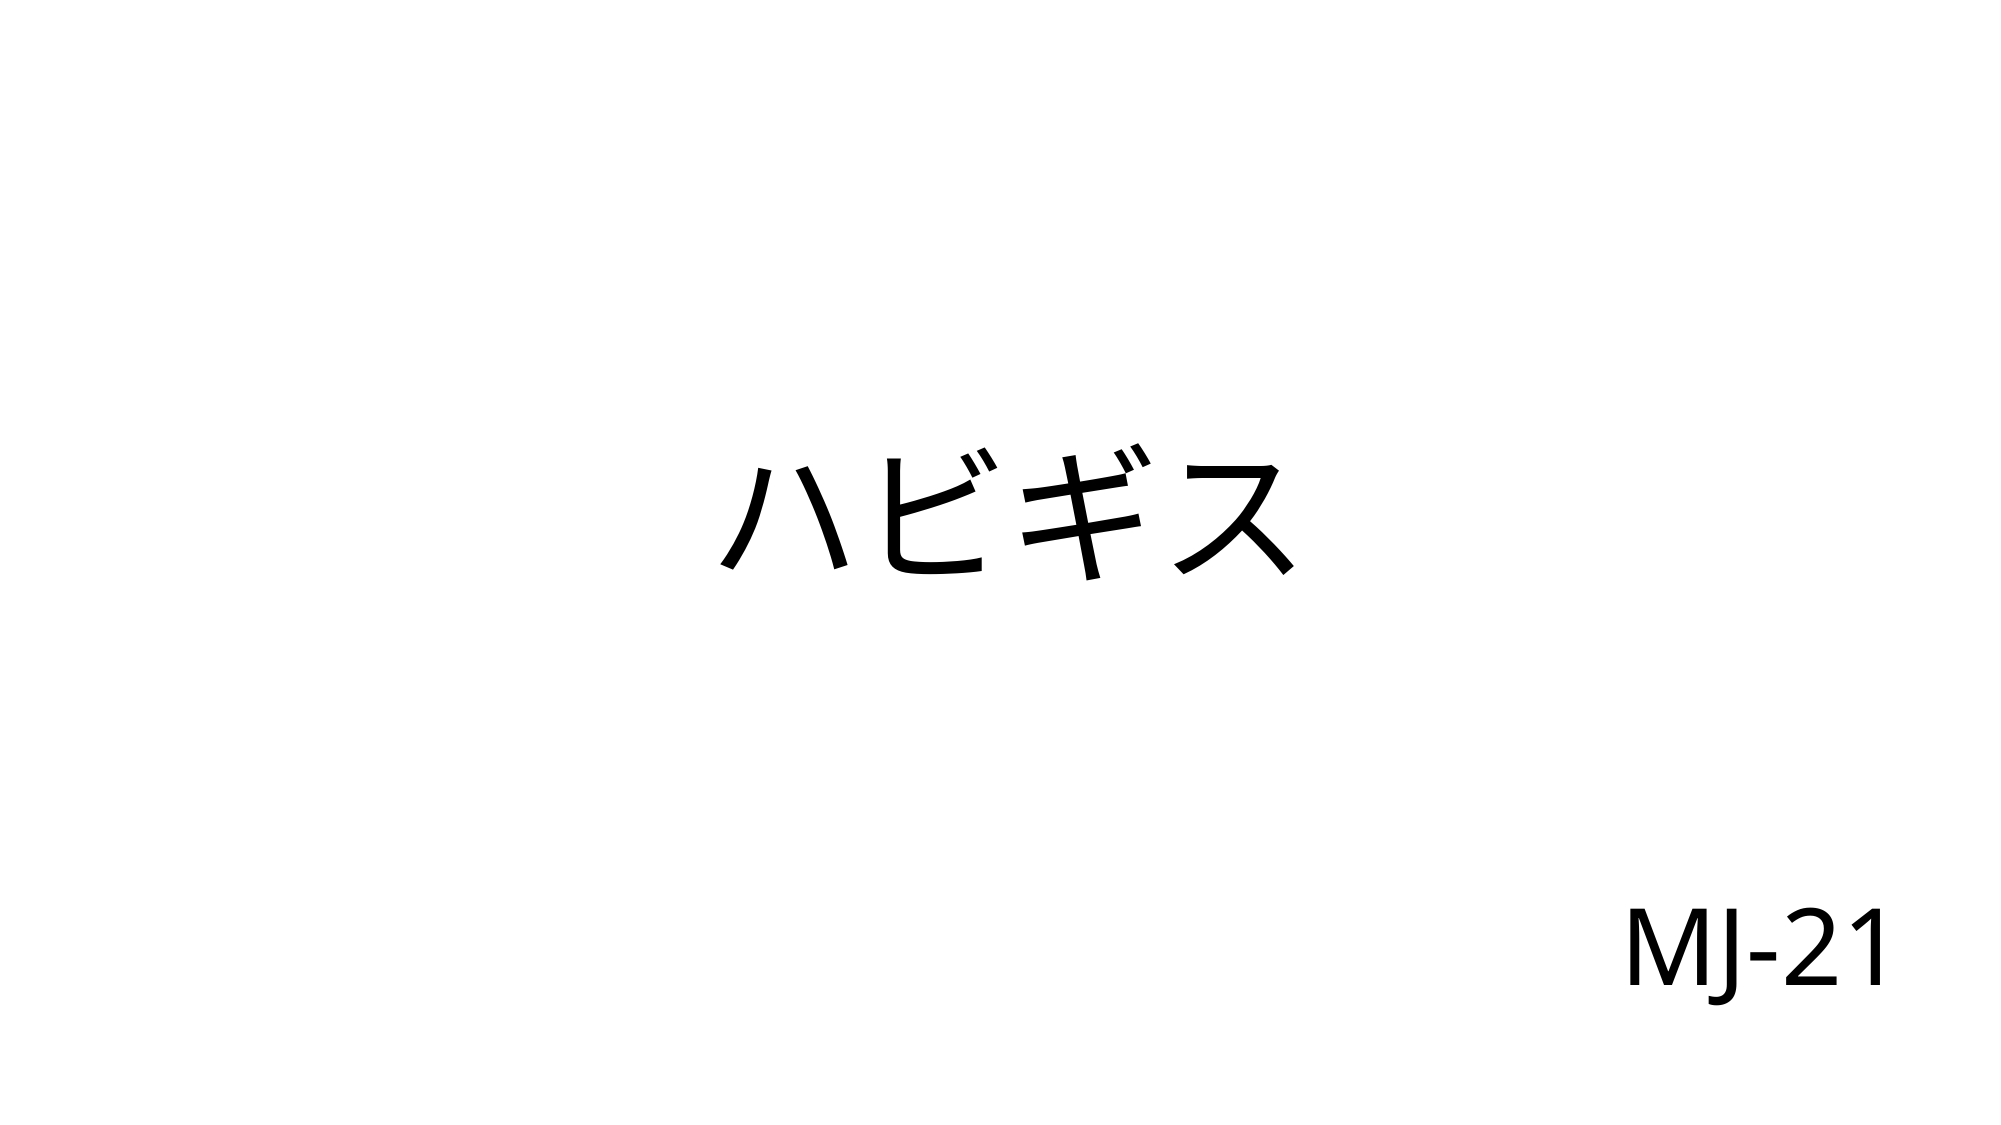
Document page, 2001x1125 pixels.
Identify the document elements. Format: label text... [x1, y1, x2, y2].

subtitle MJ-21 [1598, 885, 1926, 1046]
title ハビギス [144, 399, 1875, 612]
